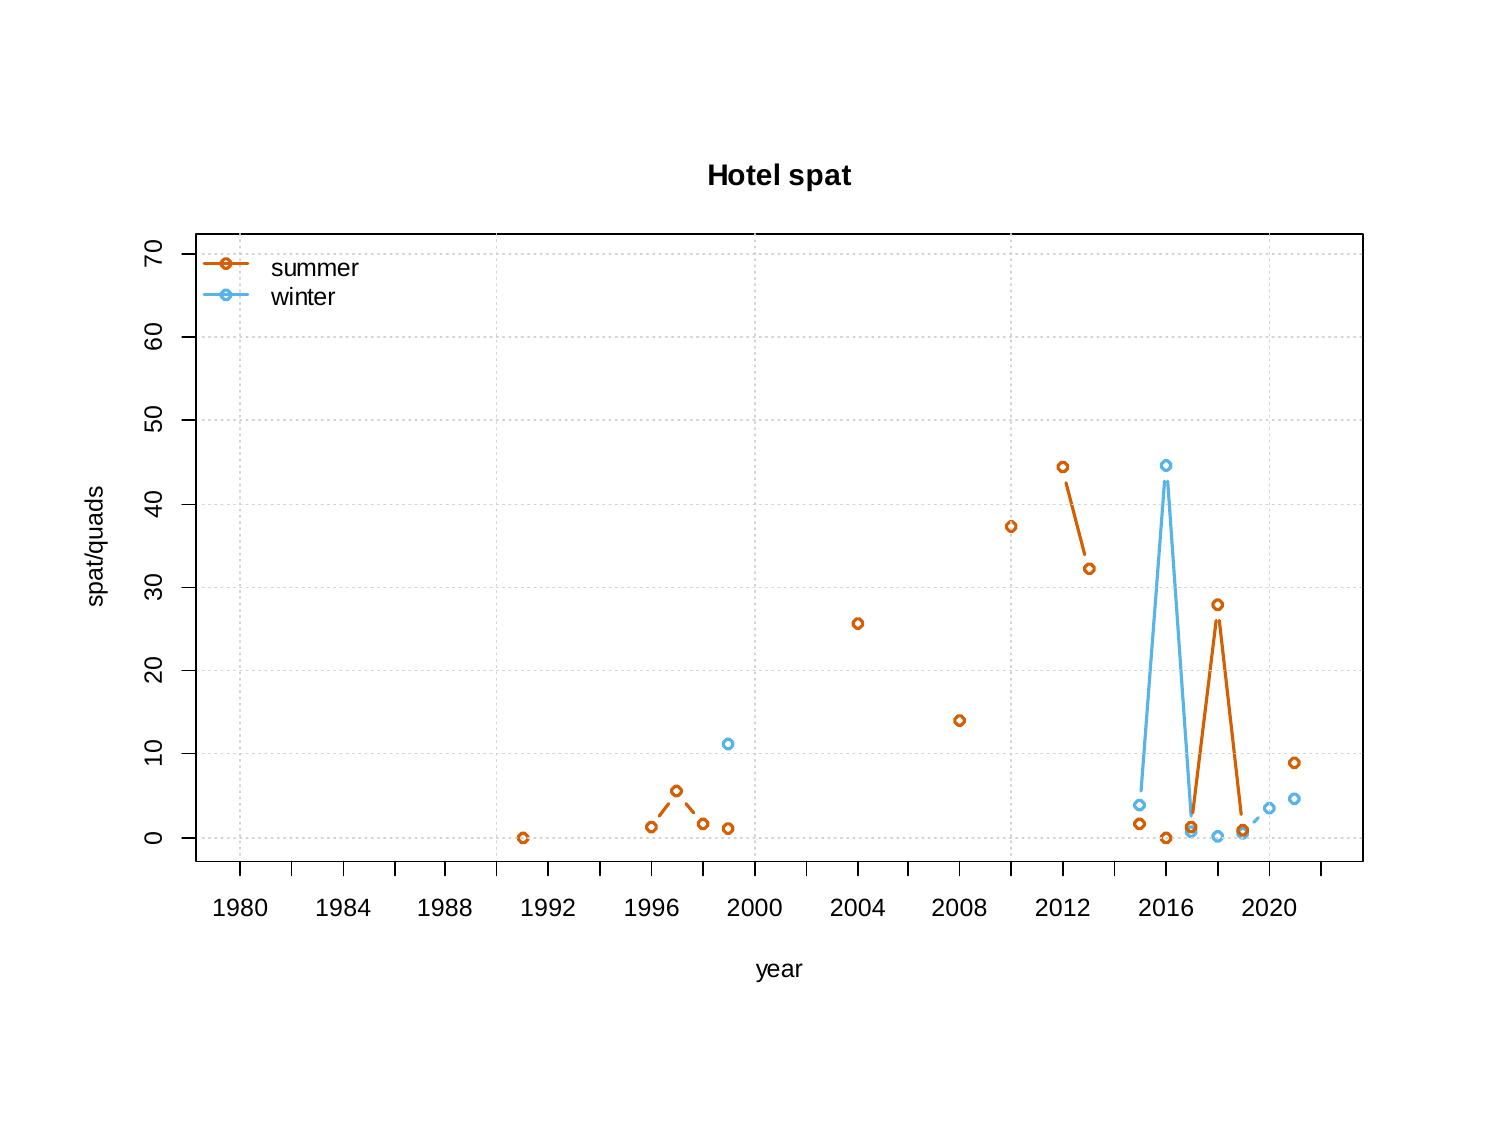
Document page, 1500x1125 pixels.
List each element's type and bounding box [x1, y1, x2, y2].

picture [74, 111, 1426, 1014]
